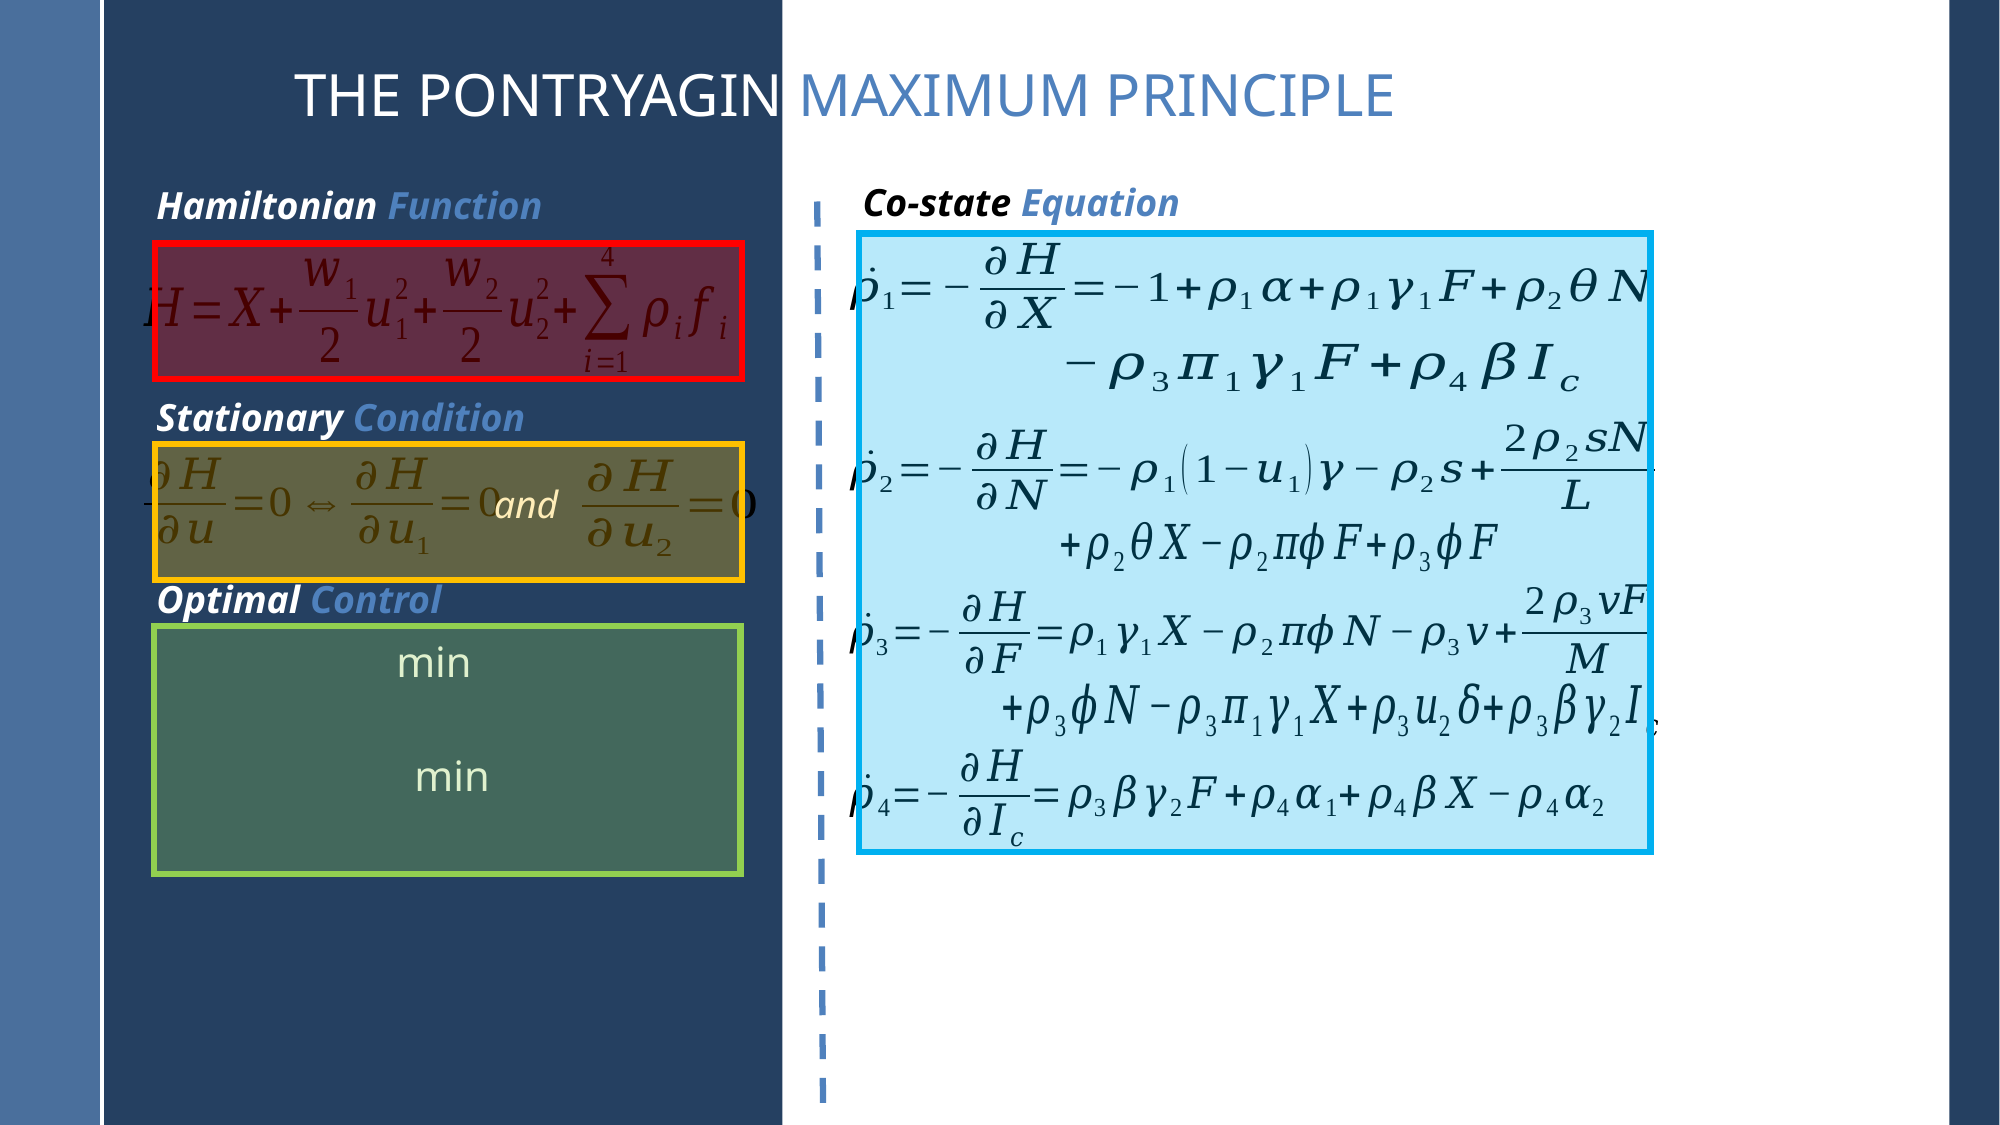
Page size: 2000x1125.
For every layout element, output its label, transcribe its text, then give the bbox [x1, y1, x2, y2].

text_box [858, 232, 1652, 853]
title The Pontryagin Maximum Principle [279, 0, 1827, 137]
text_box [817, 201, 823, 1114]
text_box Hamiltonian Function [141, 168, 768, 240]
text_box [153, 625, 742, 875]
text_box [154, 242, 743, 380]
text_box Co-state Equation [847, 166, 1474, 237]
text_box [154, 443, 743, 581]
text_box Optimal Control [141, 562, 768, 634]
text_box Stationary Condition [141, 380, 768, 452]
